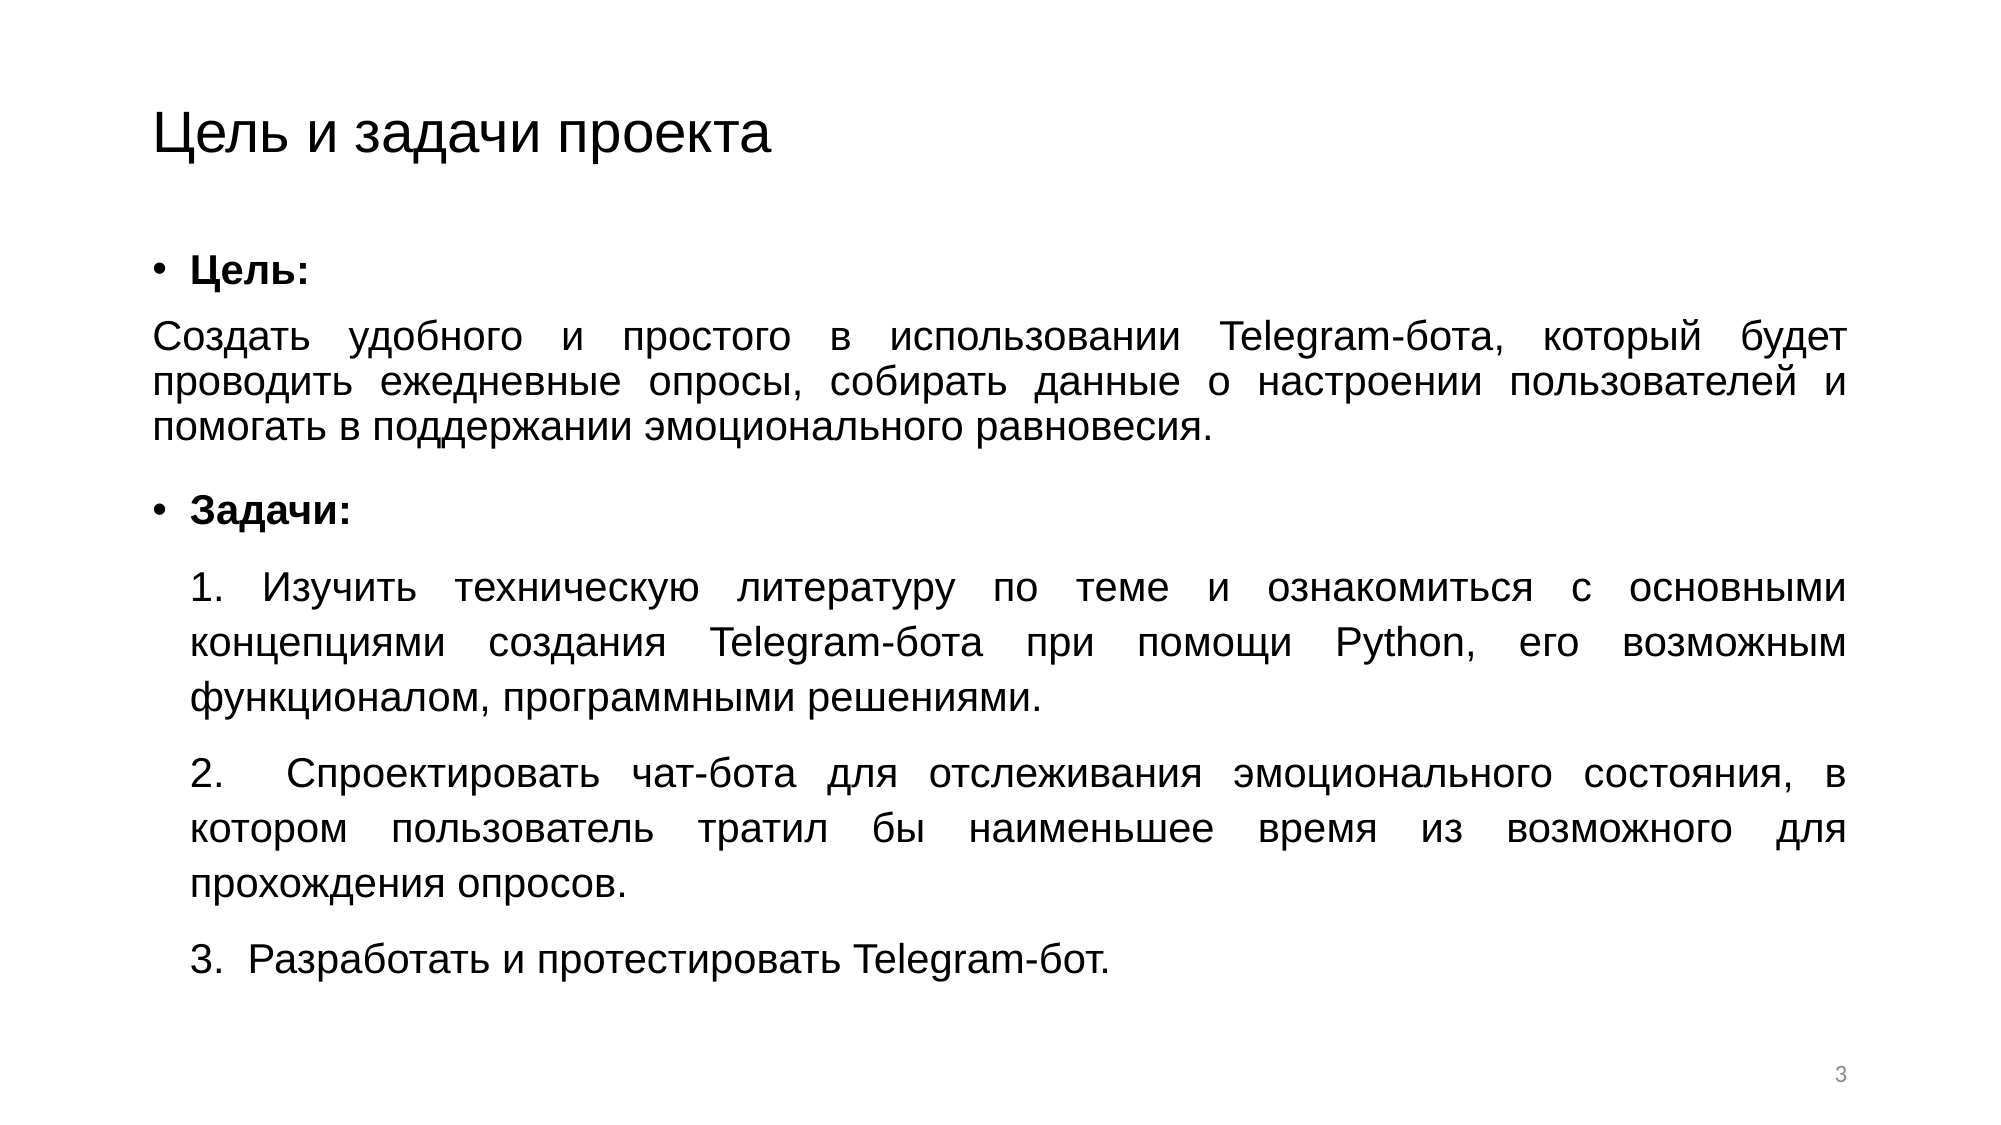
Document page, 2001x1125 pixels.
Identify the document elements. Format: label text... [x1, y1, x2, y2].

text_box Цель: Создать удобного и простого в использовании Telegram-бота, который будет проводить ежедневные опросы, собирать данные о настроении пользователей и помогать в поддержании эмоционального равновесия. [137, 278, 1863, 546]
text_box Цель и задачи проекта [137, 59, 1863, 278]
slide_number 3 [1412, 1042, 1863, 1103]
list Задачи: 1. Изучить техническую литературу по теме и ознакомиться с основными концепциями создания Telegram-бота при помощи Python, его возможным функционалом, программными решениями. 2. Спроектировать чат-бота для отслеживания эмоционального состояния, в котором пользователь тратил бы наименьшее время из возможного для прохождения опросов. 3. Разработать и протестировать Telegram-бот. [137, 546, 1863, 1070]
